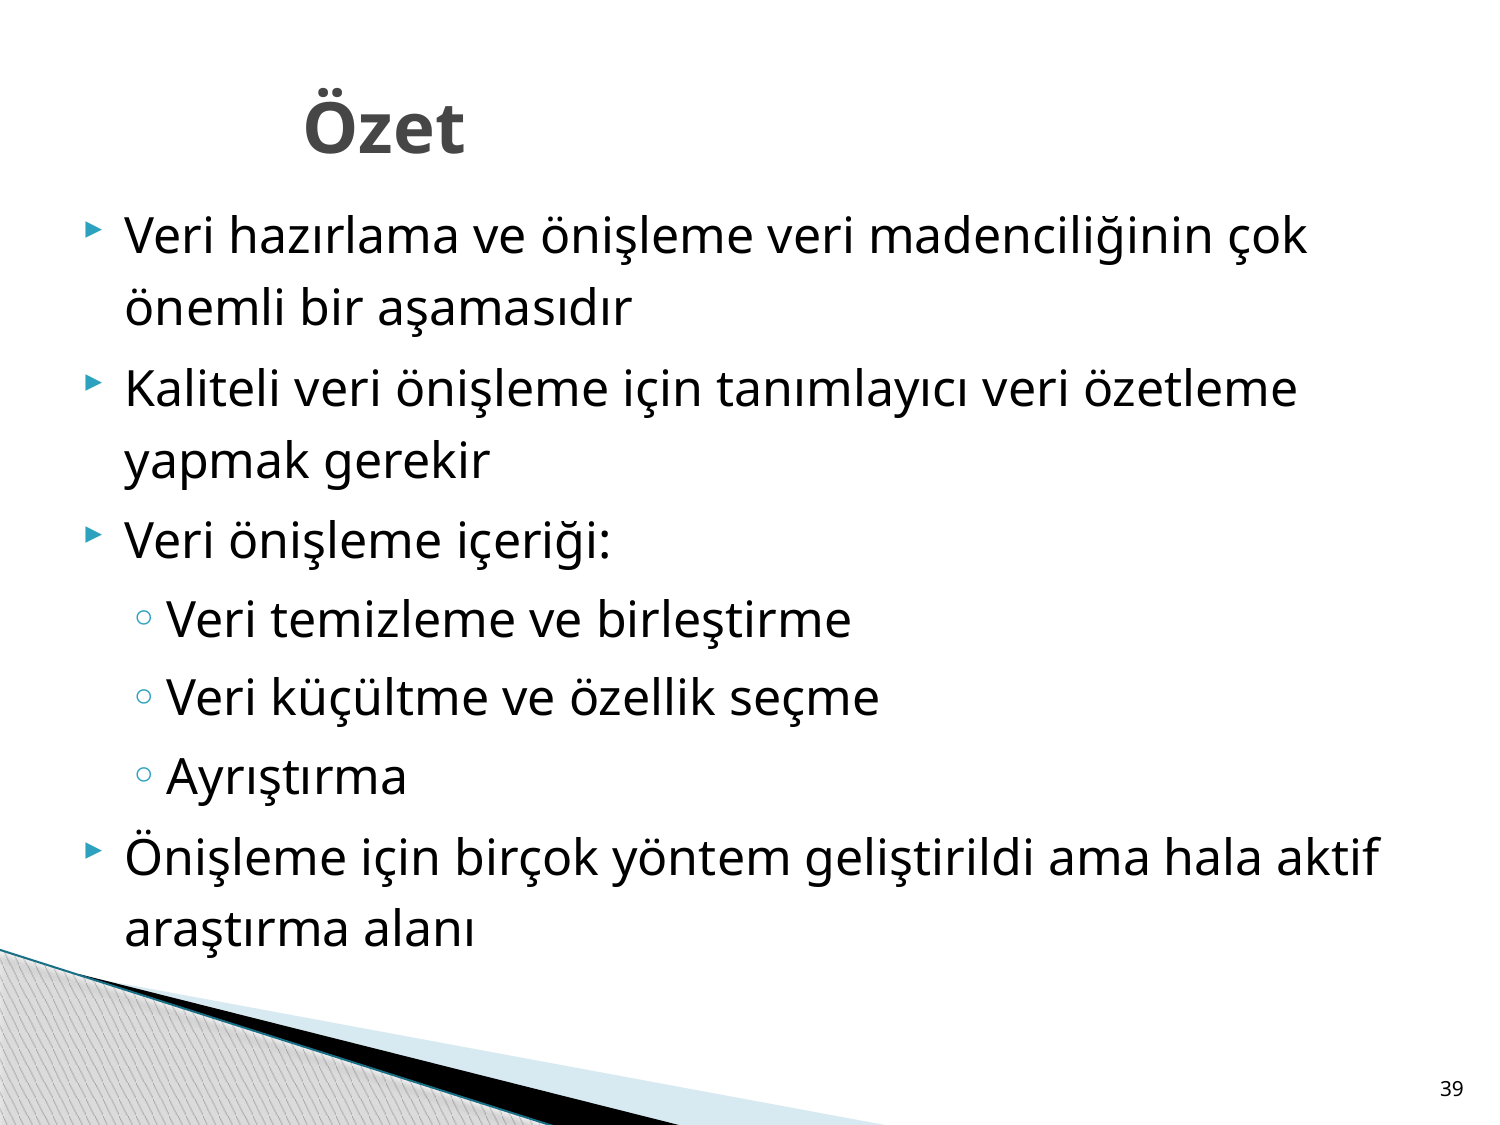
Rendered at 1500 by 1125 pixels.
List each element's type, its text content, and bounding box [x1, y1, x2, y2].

title Özet [287, 75, 1079, 175]
slide_number 39 [1418, 1051, 1479, 1112]
list Veri hazırlama ve önişleme veri madenciliğinin çok önemli bir aşamasıdır Kaliteli veri önişleme için tanımlayıcı veri özetleme yapmak gerekir Veri önişleme içeriği: Veri temizleme ve birleştirme Veri küçültme ve özellik seçme Ayrıştırma Önişleme için birçok yöntem geliştirildi ama hala aktif araştırma alanı [50, 184, 1425, 997]
